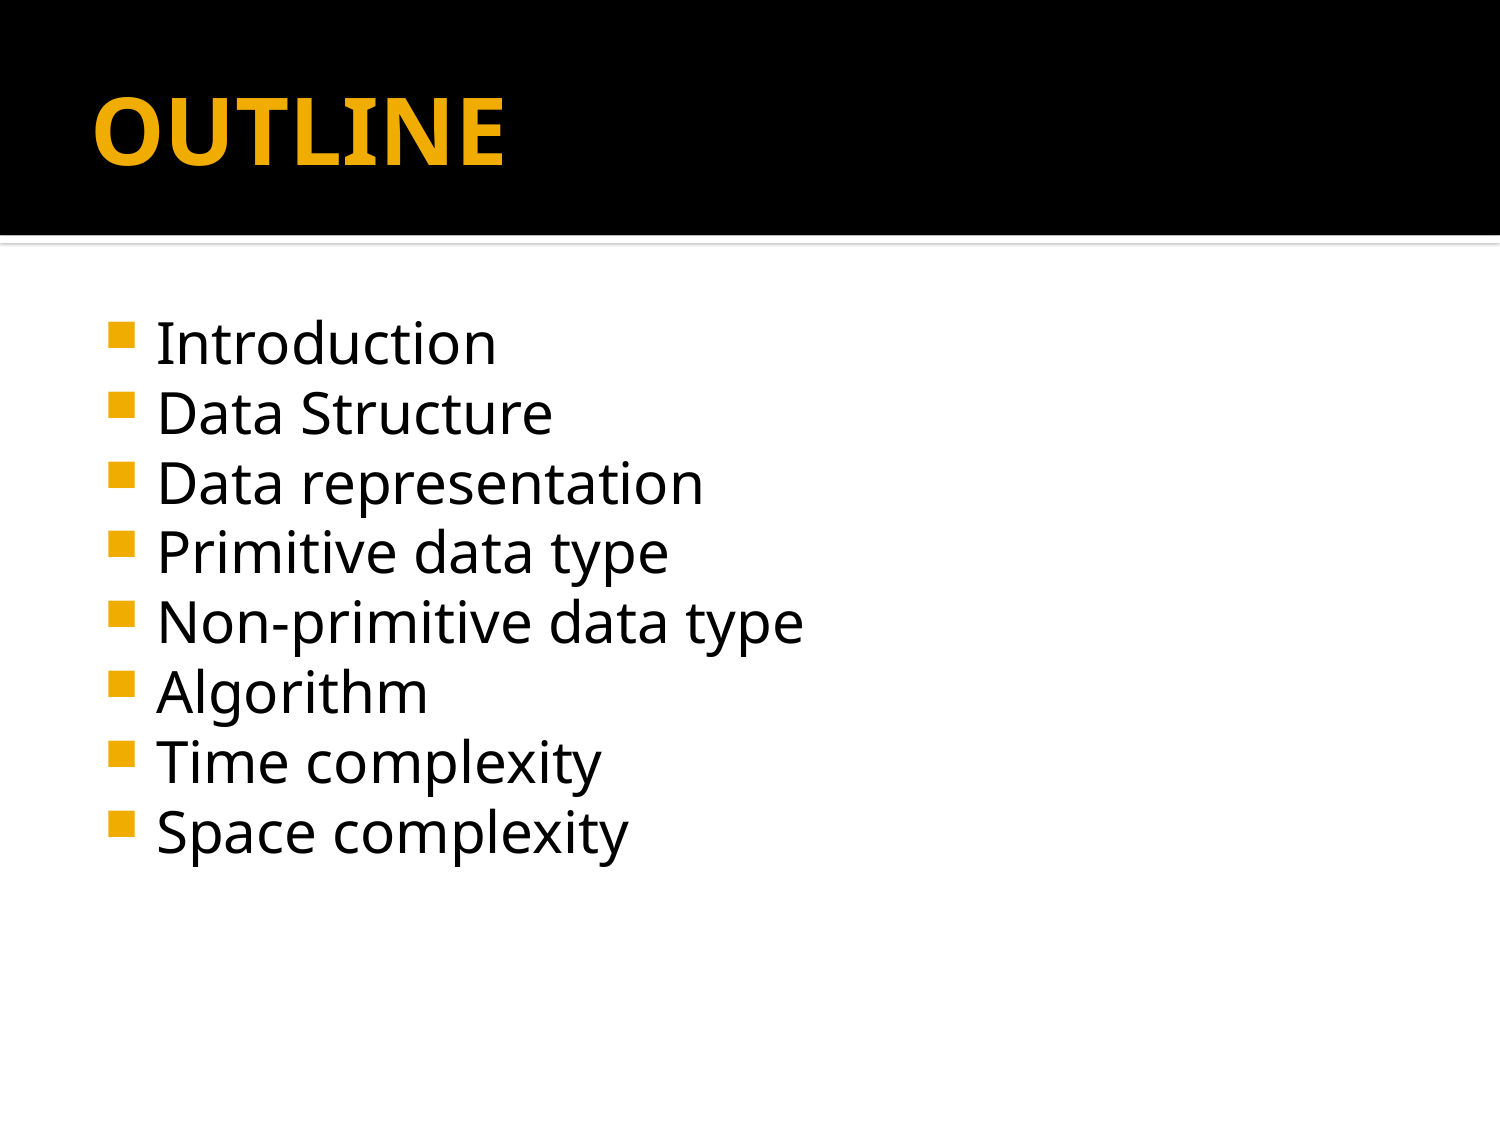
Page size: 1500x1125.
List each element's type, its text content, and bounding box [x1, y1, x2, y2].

list Introduction Data Structure Data representation Primitive data type Non-primitive data type Algorithm Time complexity Space complexity [75, 291, 1425, 1050]
title OUTLINE [75, 25, 1425, 231]
